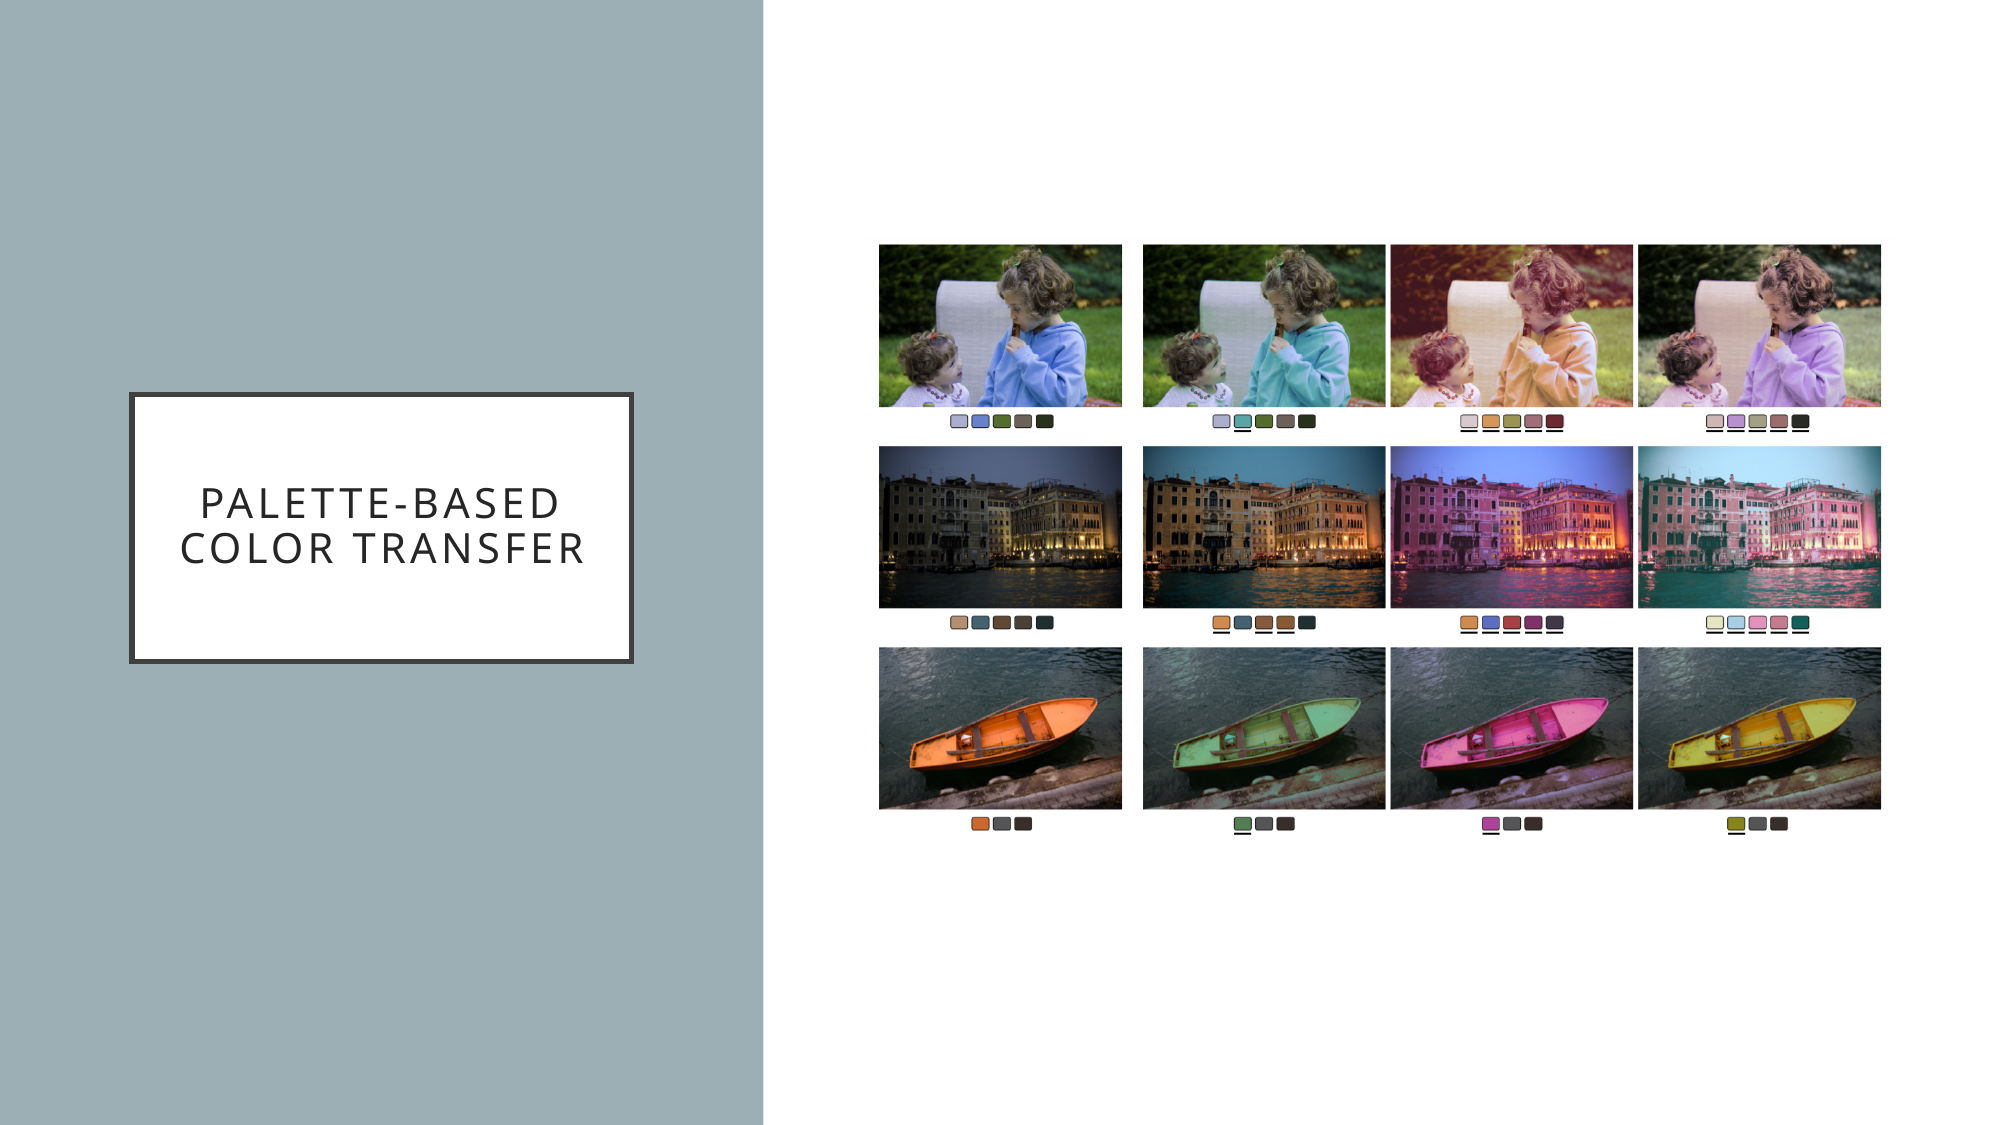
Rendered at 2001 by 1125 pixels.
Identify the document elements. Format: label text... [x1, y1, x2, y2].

text_box [0, 0, 764, 1125]
text_box [764, 0, 2000, 1125]
title Palette-Based Color Transfer [129, 392, 634, 664]
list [868, 238, 1895, 835]
